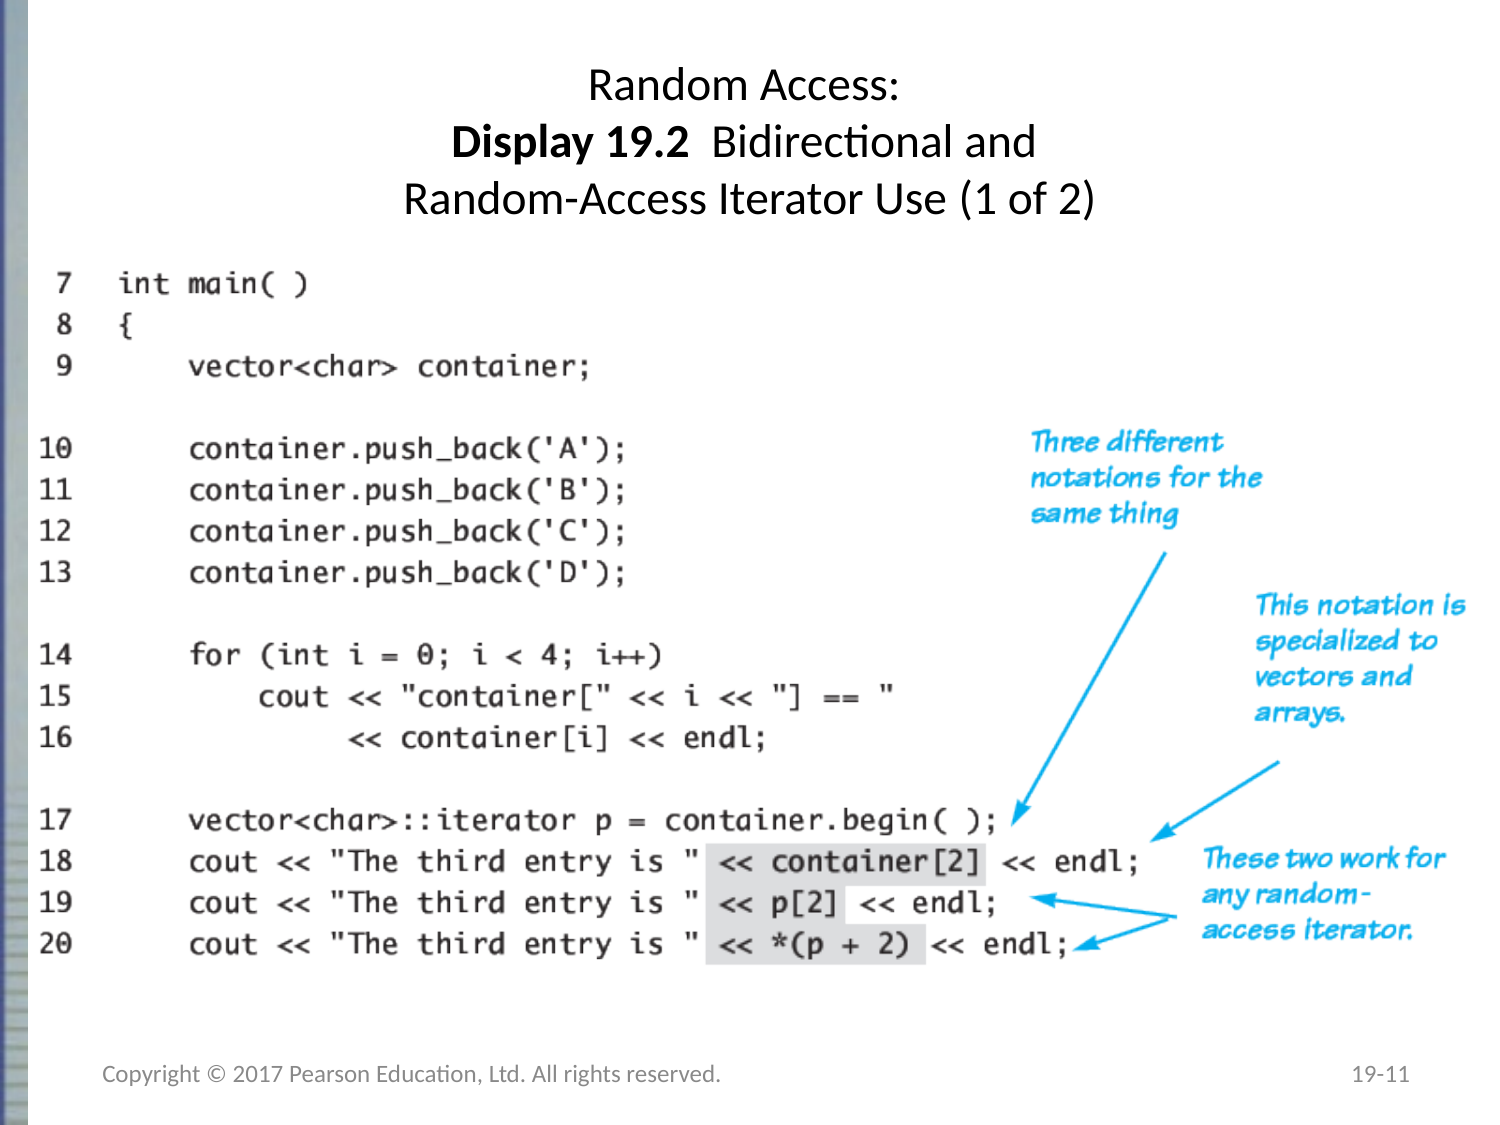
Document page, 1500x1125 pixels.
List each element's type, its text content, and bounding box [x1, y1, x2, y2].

title Random Access: Display 19.2 Bidirectional and Random-Access Iterator Use (1 of 2) [75, 45, 1425, 233]
footer Copyright © 2017 Pearson Education, Ltd. All rights reserved. [75, 1042, 750, 1103]
picture [0, 0, 1500, 1125]
slide_number 19-11 [1074, 1042, 1425, 1103]
